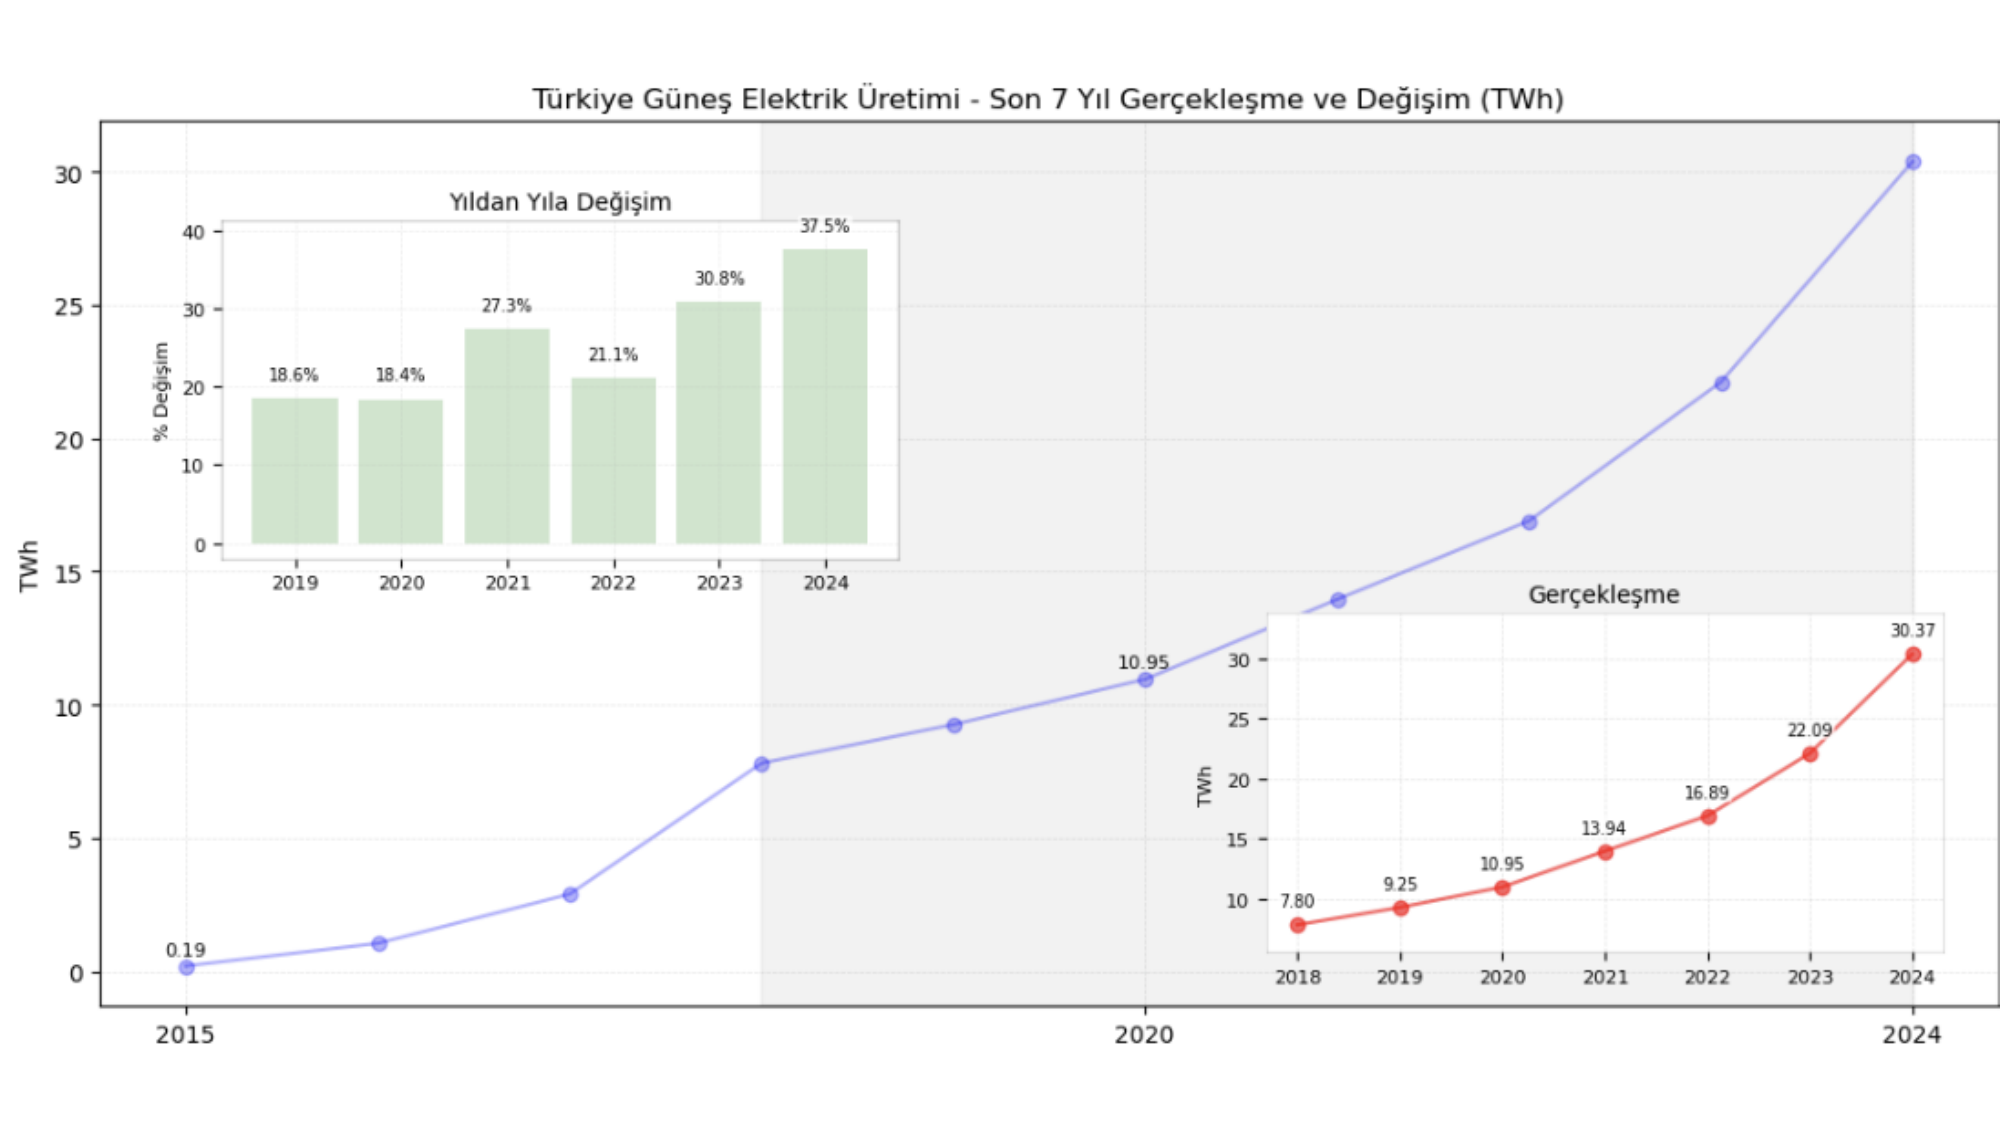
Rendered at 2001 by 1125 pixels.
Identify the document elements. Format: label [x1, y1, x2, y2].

picture [0, 65, 2000, 1060]
